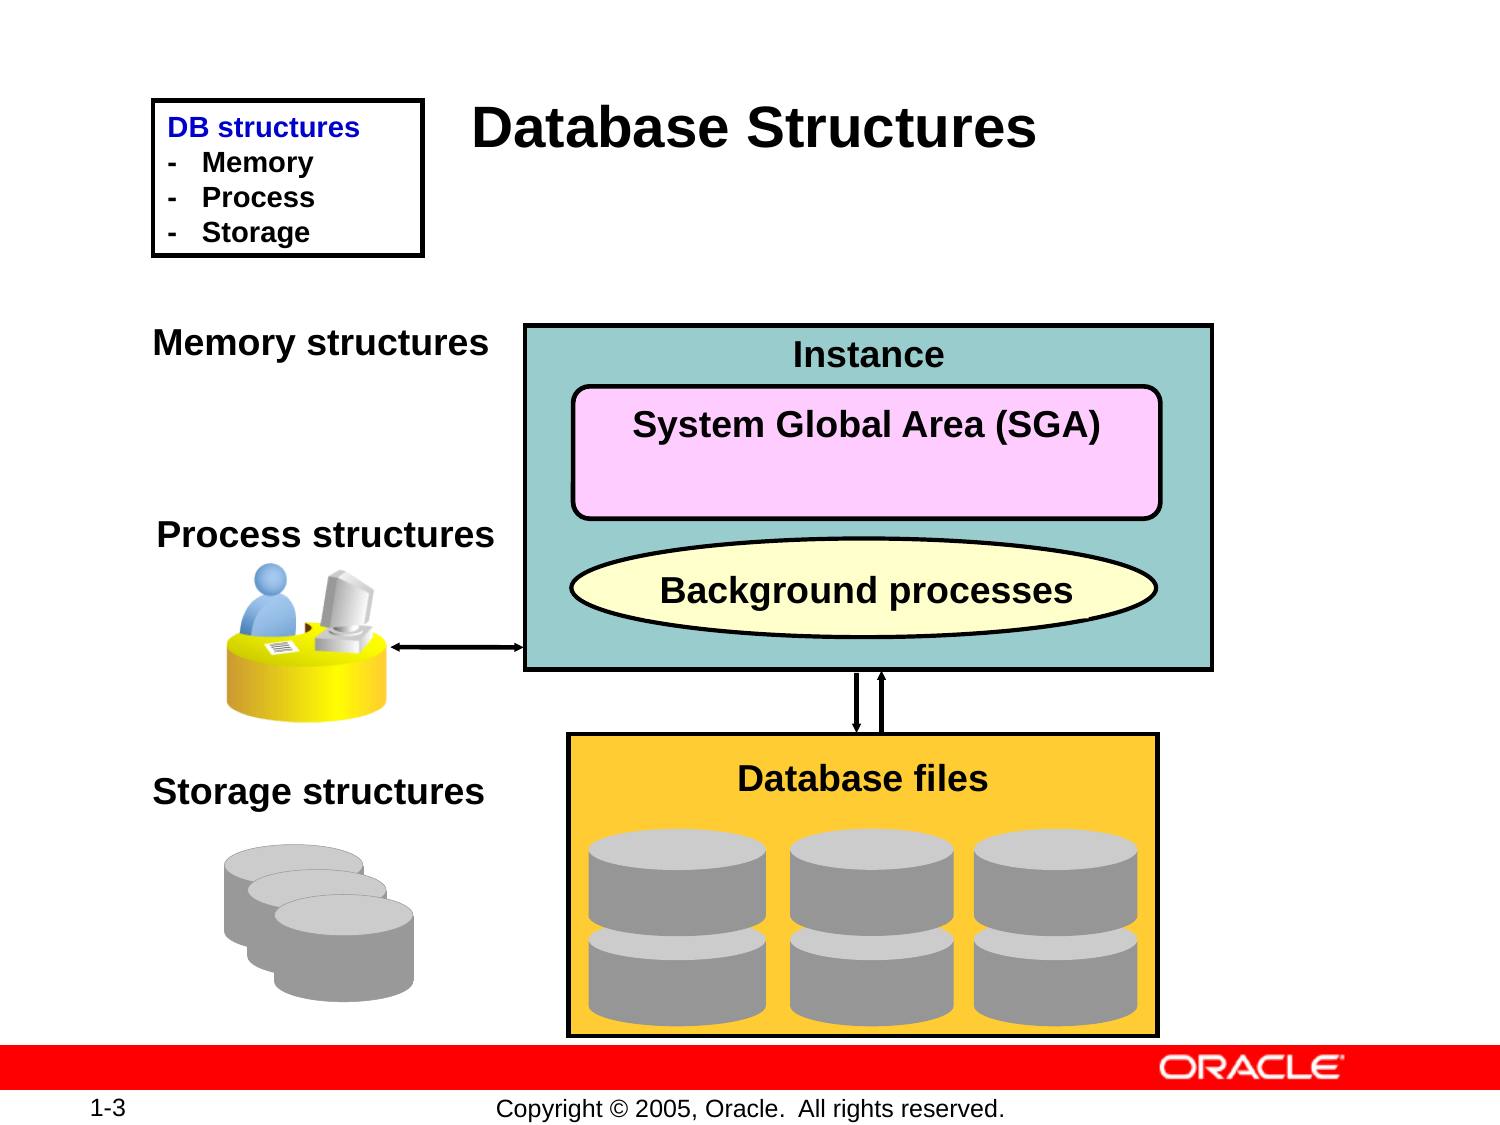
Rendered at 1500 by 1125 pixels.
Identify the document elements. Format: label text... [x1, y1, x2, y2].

text_box Database files [717, 744, 1008, 809]
picture [226, 563, 387, 723]
text_box [391, 642, 524, 652]
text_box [588, 828, 1138, 1027]
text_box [224, 844, 414, 1003]
text_box Instance [525, 325, 1213, 670]
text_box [856, 670, 882, 735]
text_box Memory structures [137, 310, 505, 371]
text_box DB structures - Memory - Process - Storage [152, 100, 423, 256]
title Database Structures [154, 87, 1356, 232]
text_box [568, 734, 1158, 1036]
text_box Process structures [135, 503, 516, 563]
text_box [571, 538, 1157, 638]
text_box Storage structures [137, 759, 501, 820]
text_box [572, 386, 1161, 519]
